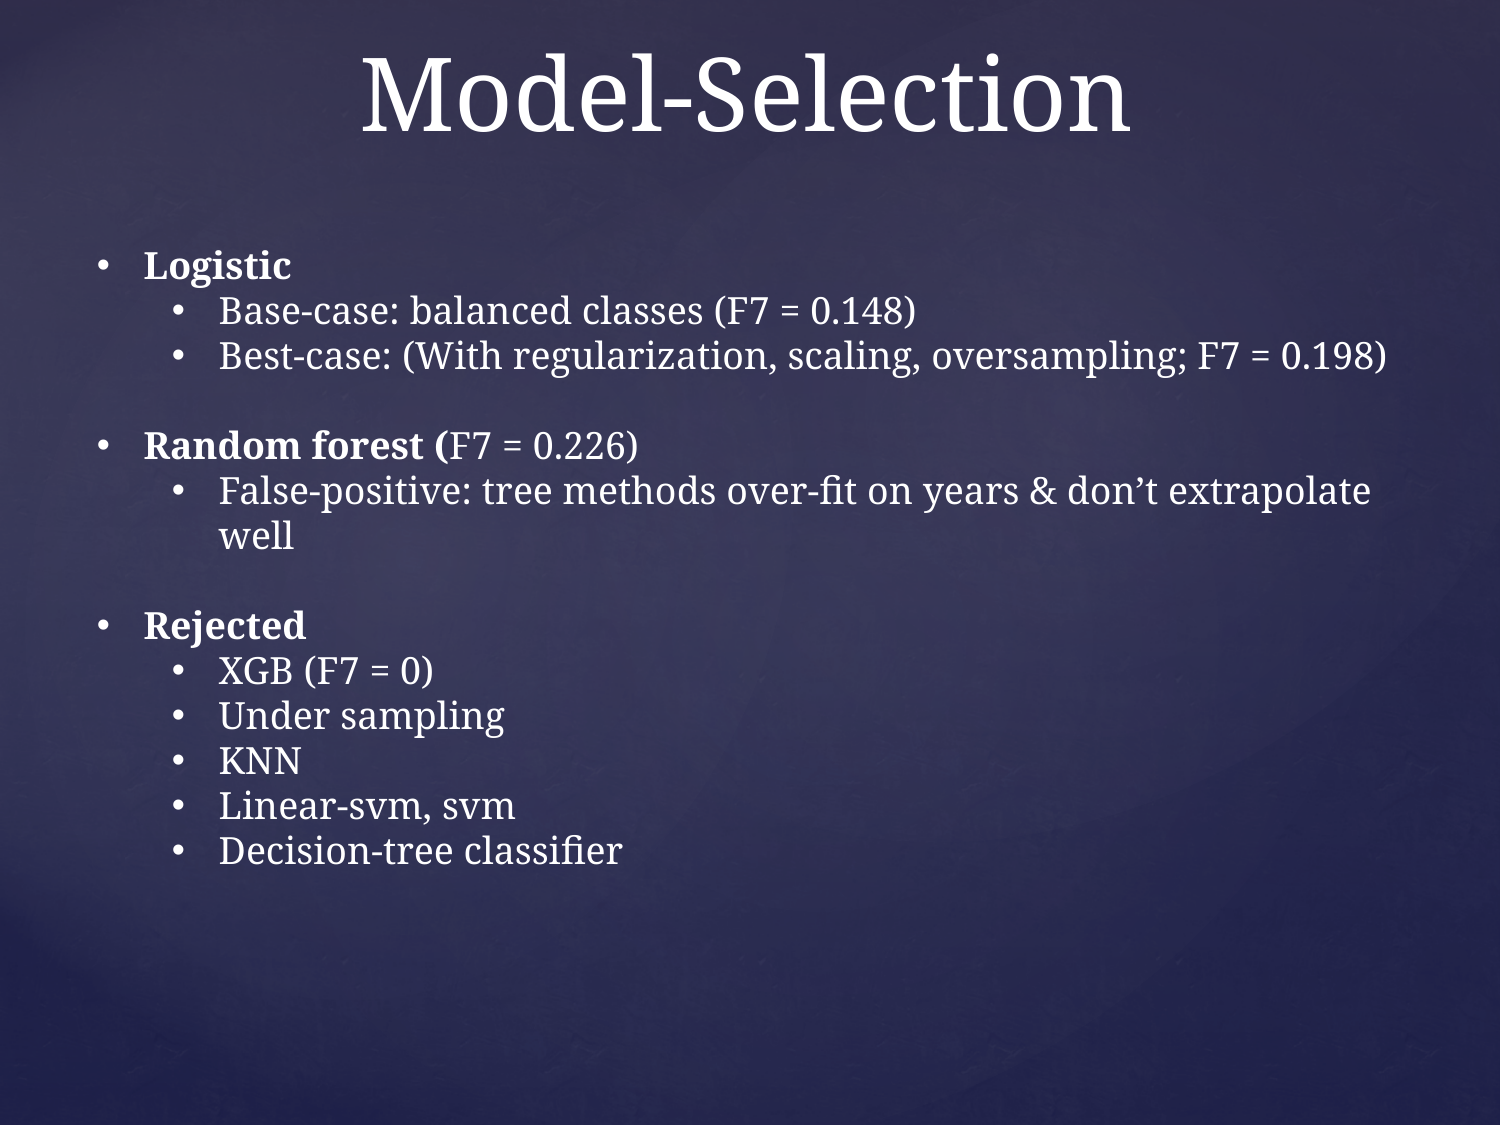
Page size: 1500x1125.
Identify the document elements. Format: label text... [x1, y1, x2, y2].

text_box Logistic Base-case: balanced classes (F7 = 0.148) Best-case: (With regularization, scaling, oversampling; F7 = 0.198) Random forest (F7 = 0.226) False-positive: tree methods over-fit on years & don’t extrapolate well Rejected XGB (F7 = 0) Under sampling KNN Linear-svm, svm Decision-tree classifier [82, 234, 1440, 880]
title Model-Selection [127, 23, 1365, 160]
